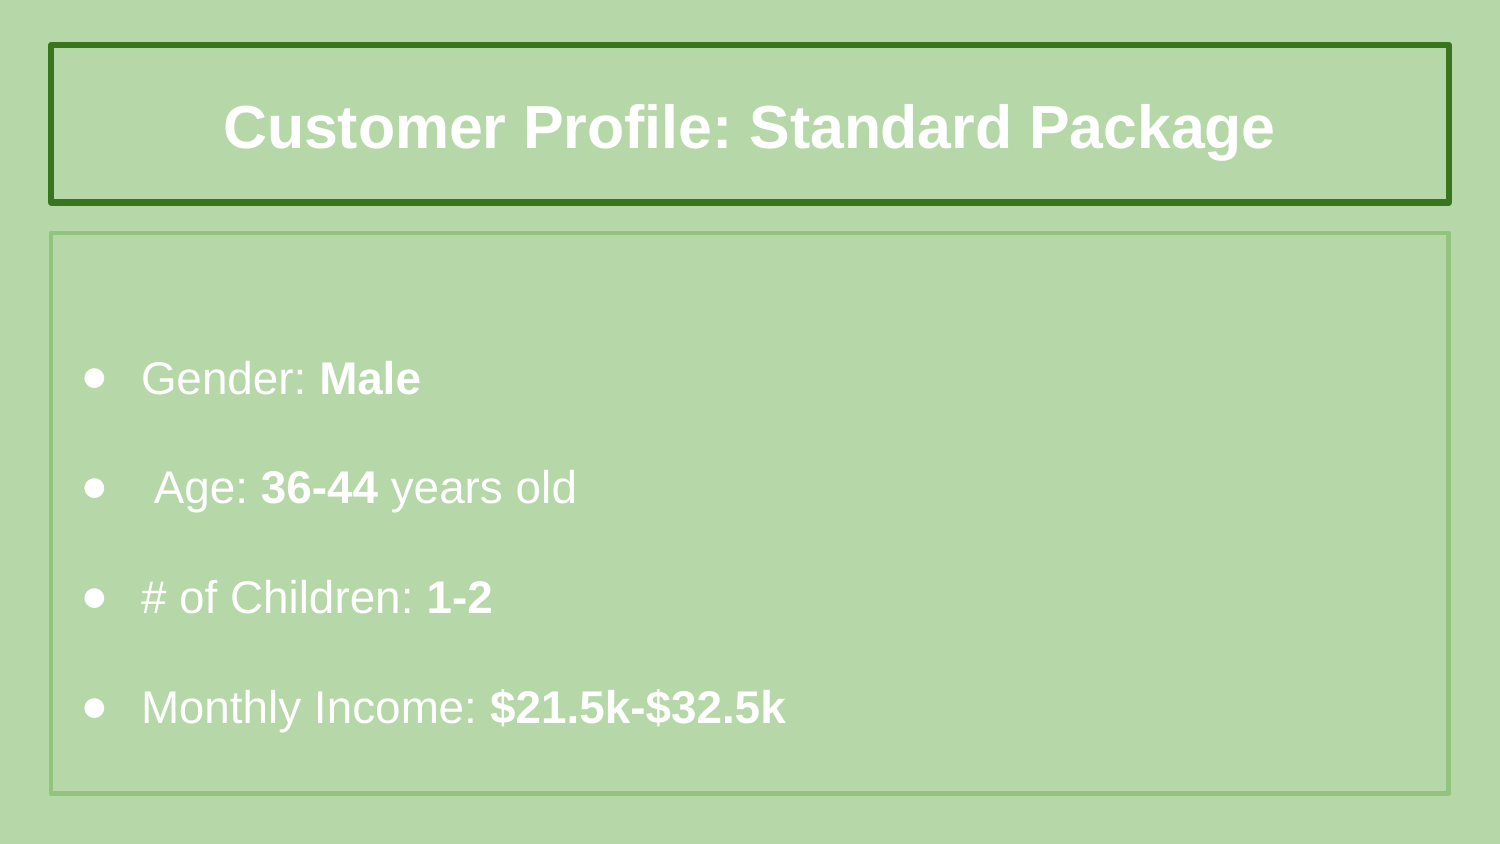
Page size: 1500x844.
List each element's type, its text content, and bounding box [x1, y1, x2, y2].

list Gender: Male Age: 36-44 years old # of Children: 1-2 Monthly Income: $21.5k-$32.5k [51, 232, 1449, 794]
title Customer Profile: Standard Package [51, 45, 1449, 203]
